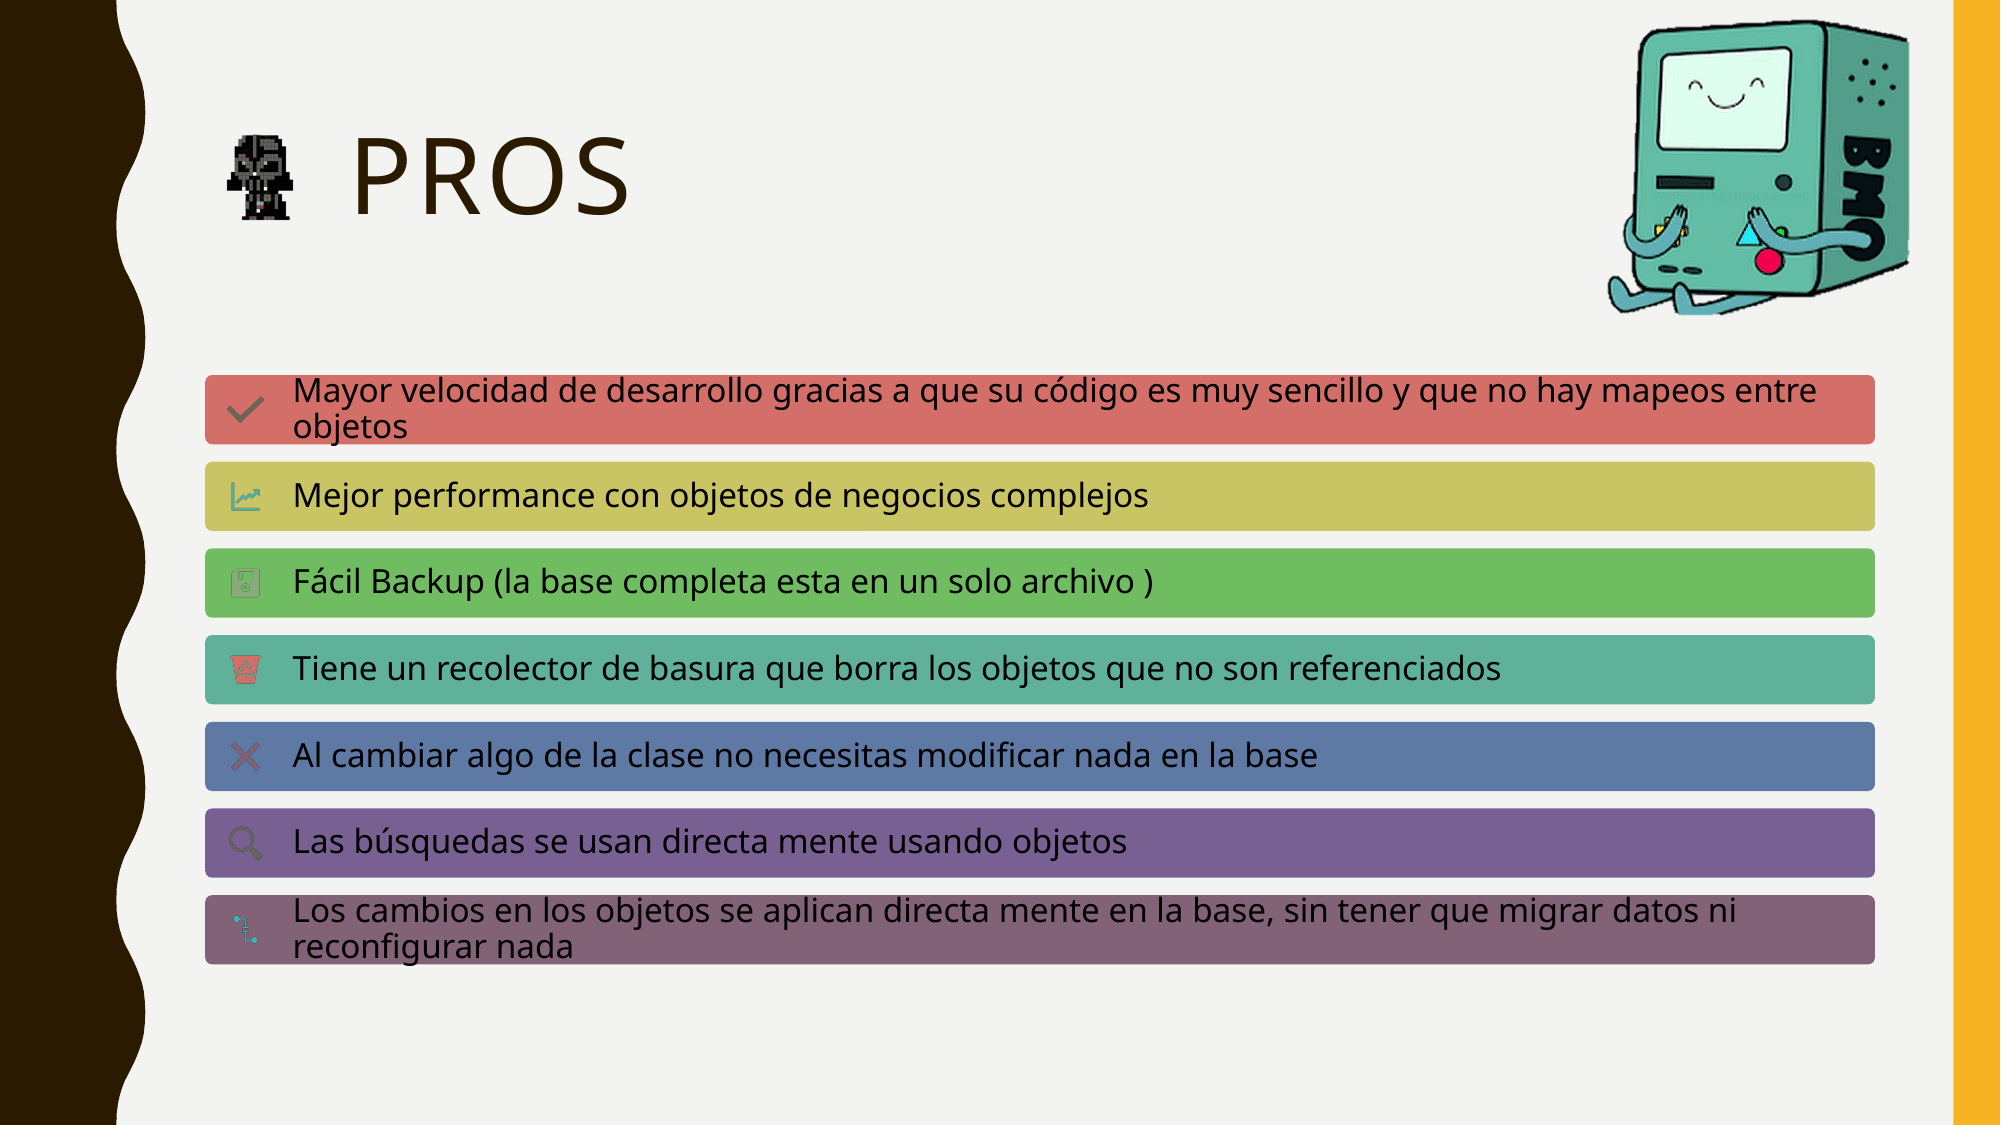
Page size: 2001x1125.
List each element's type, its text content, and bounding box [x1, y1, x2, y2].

picture [176, 124, 337, 231]
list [205, 374, 1875, 965]
picture [1593, 0, 1945, 351]
title Pros [205, 57, 1593, 303]
